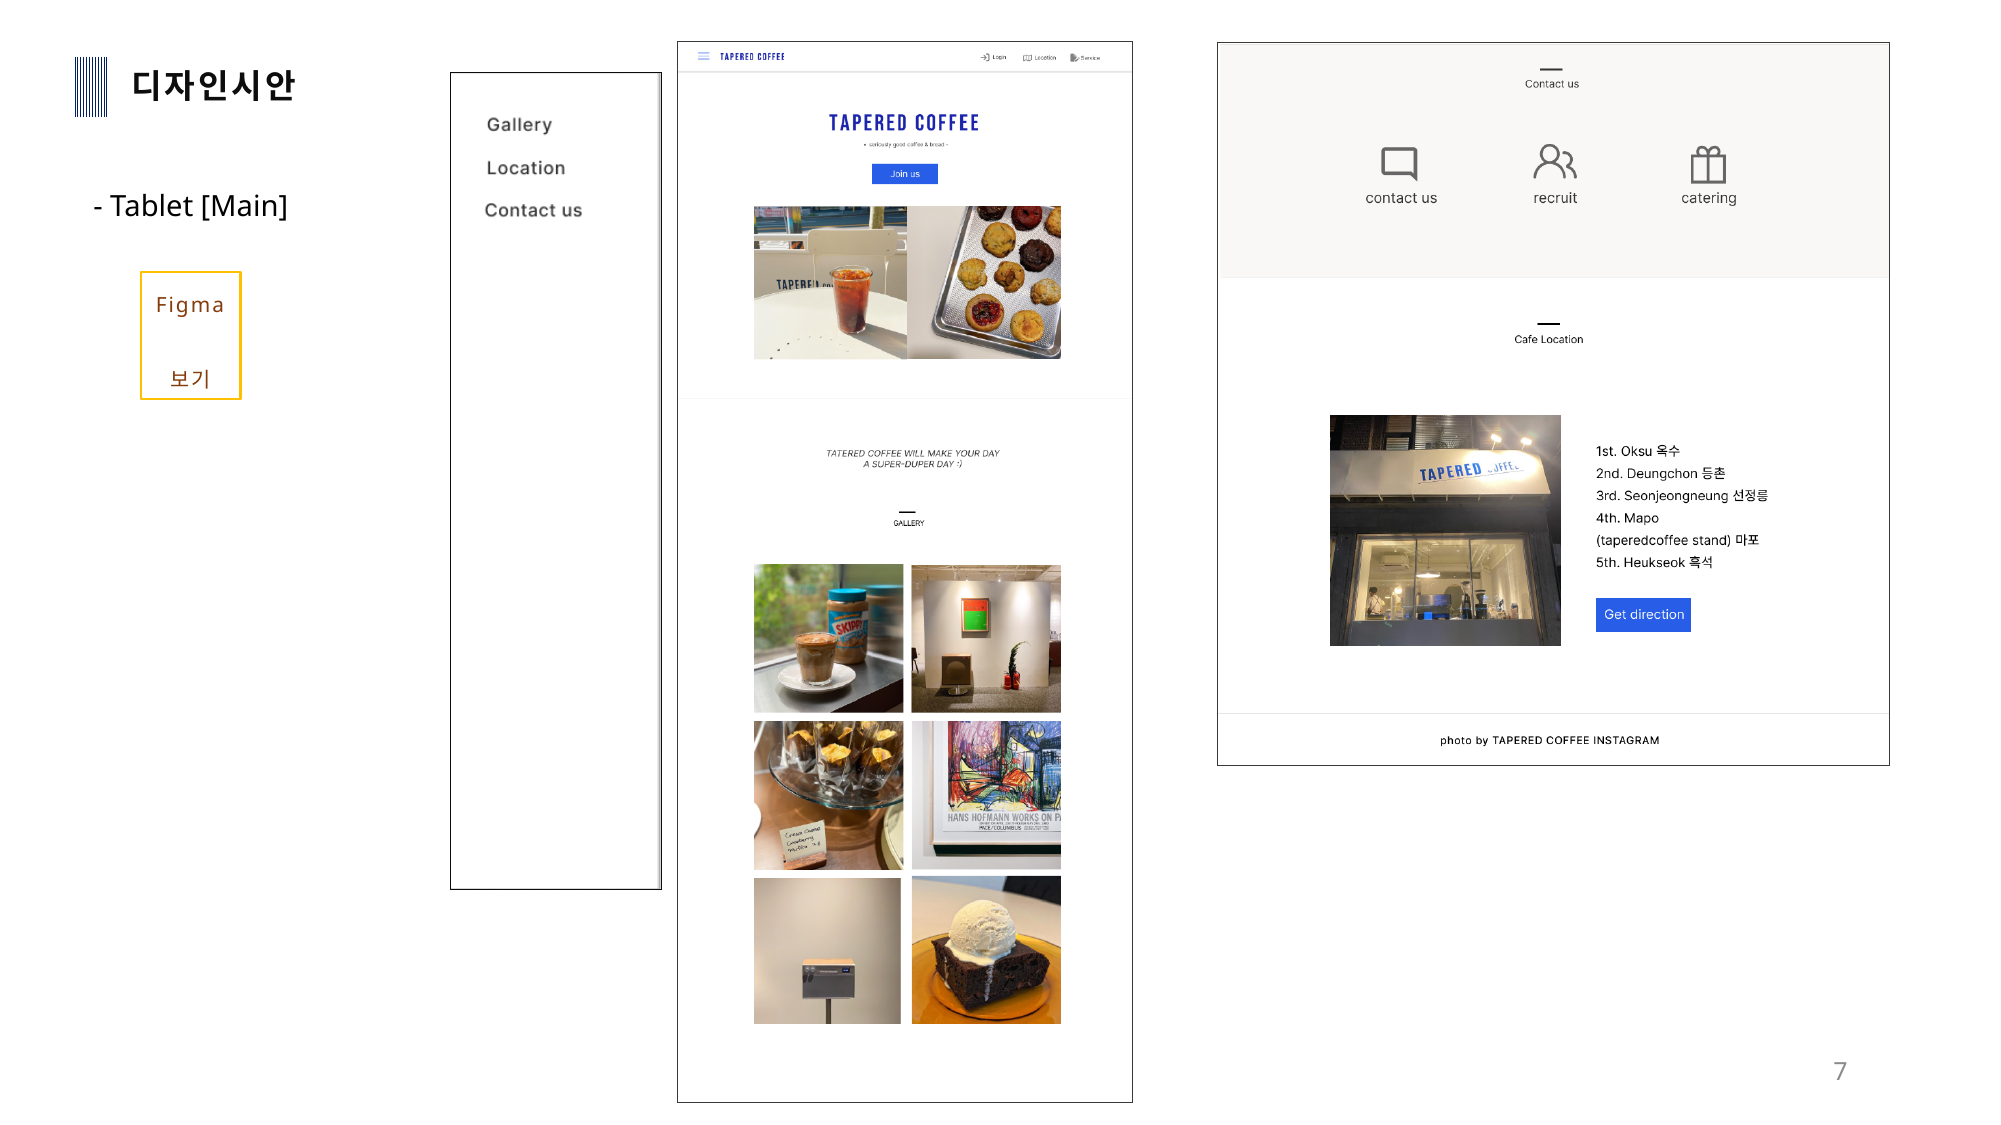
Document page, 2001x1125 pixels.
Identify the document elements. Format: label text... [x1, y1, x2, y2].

text_box Figma 보기 [141, 272, 241, 400]
picture [1217, 42, 1890, 766]
picture [677, 40, 1133, 1103]
picture [450, 72, 662, 890]
text_box 디자인시안 [116, 62, 338, 120]
text_box [71, 56, 108, 118]
slide_number 7 [1412, 1042, 1863, 1103]
text_box - Tablet [Main] [78, 180, 380, 230]
